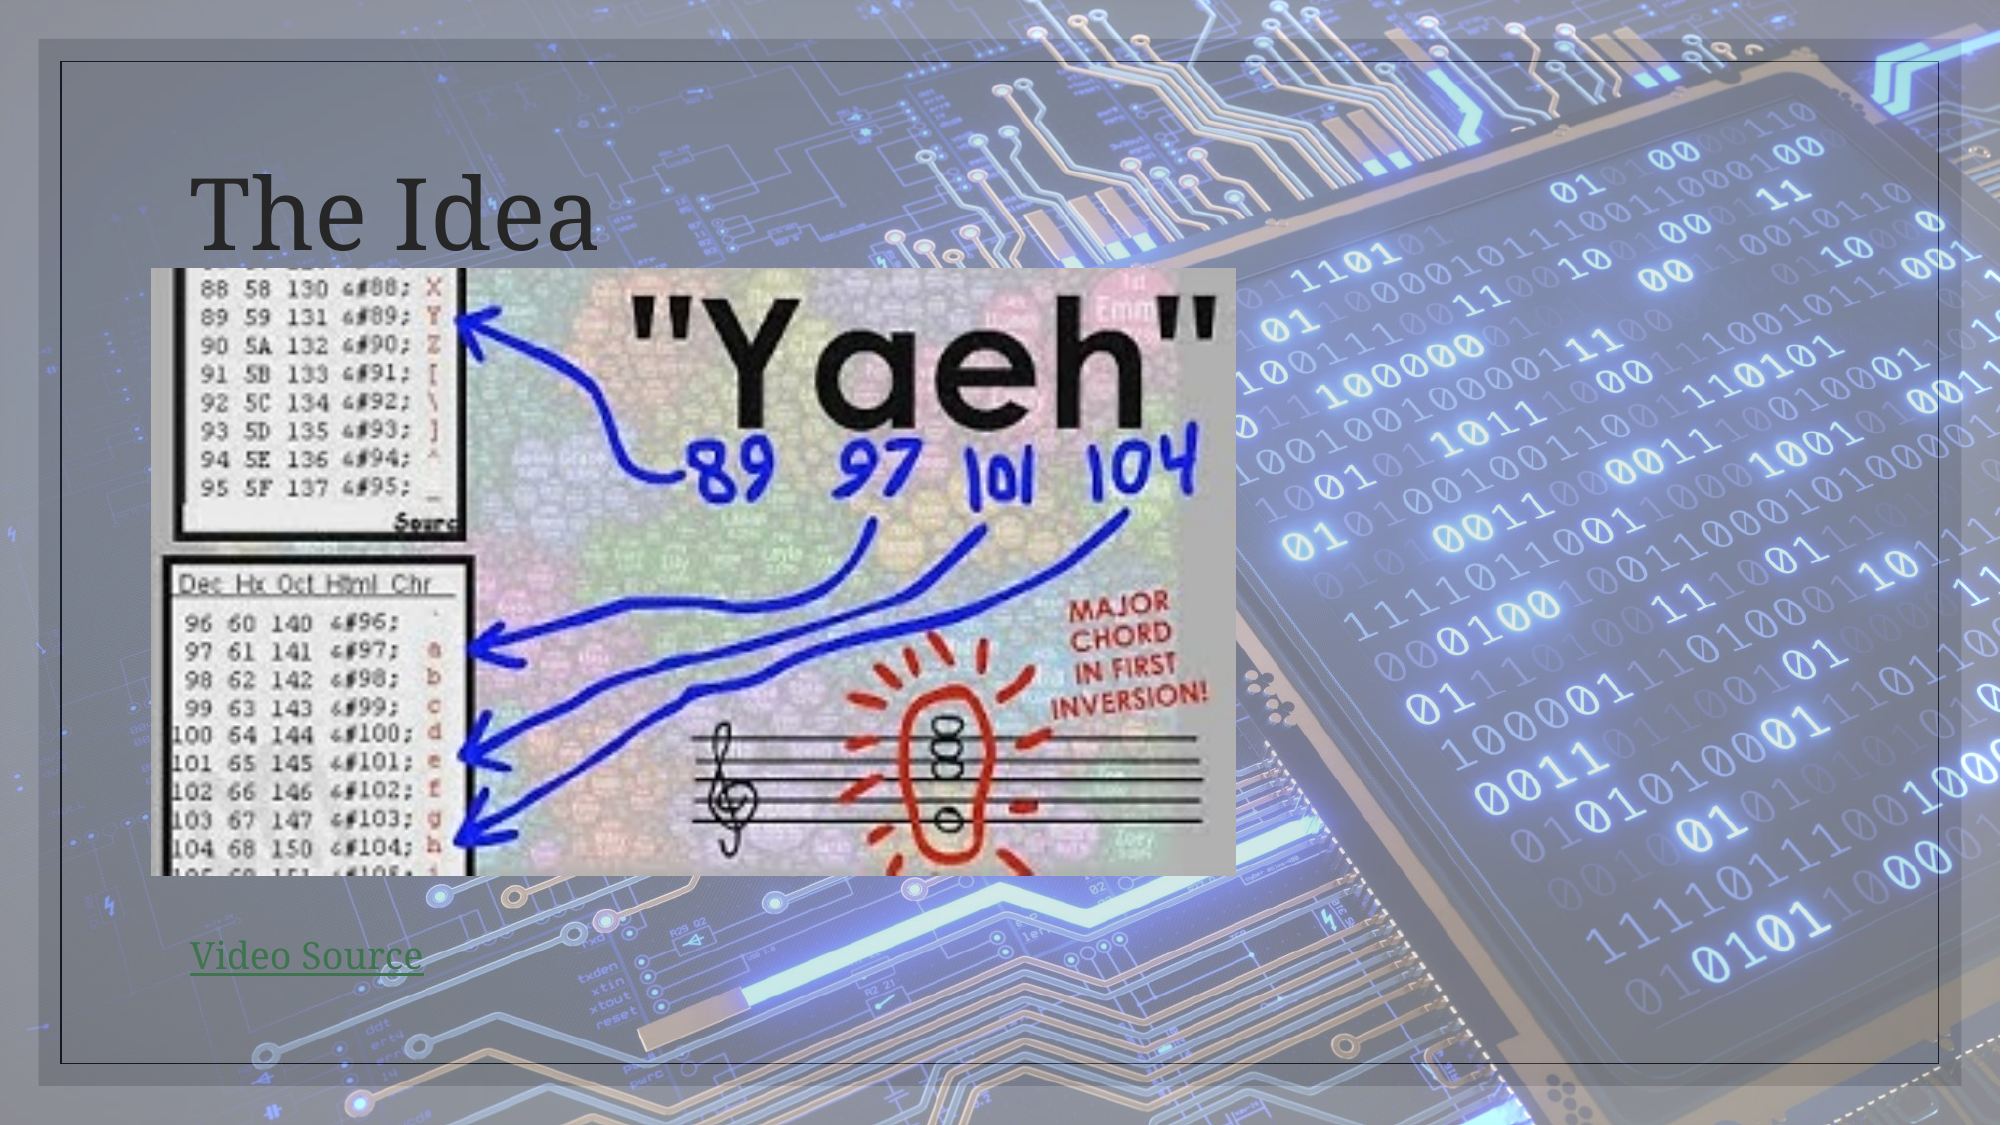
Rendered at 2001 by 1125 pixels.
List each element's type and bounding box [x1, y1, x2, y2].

list [151, 268, 1236, 876]
picture [0, 0, 2000, 1125]
